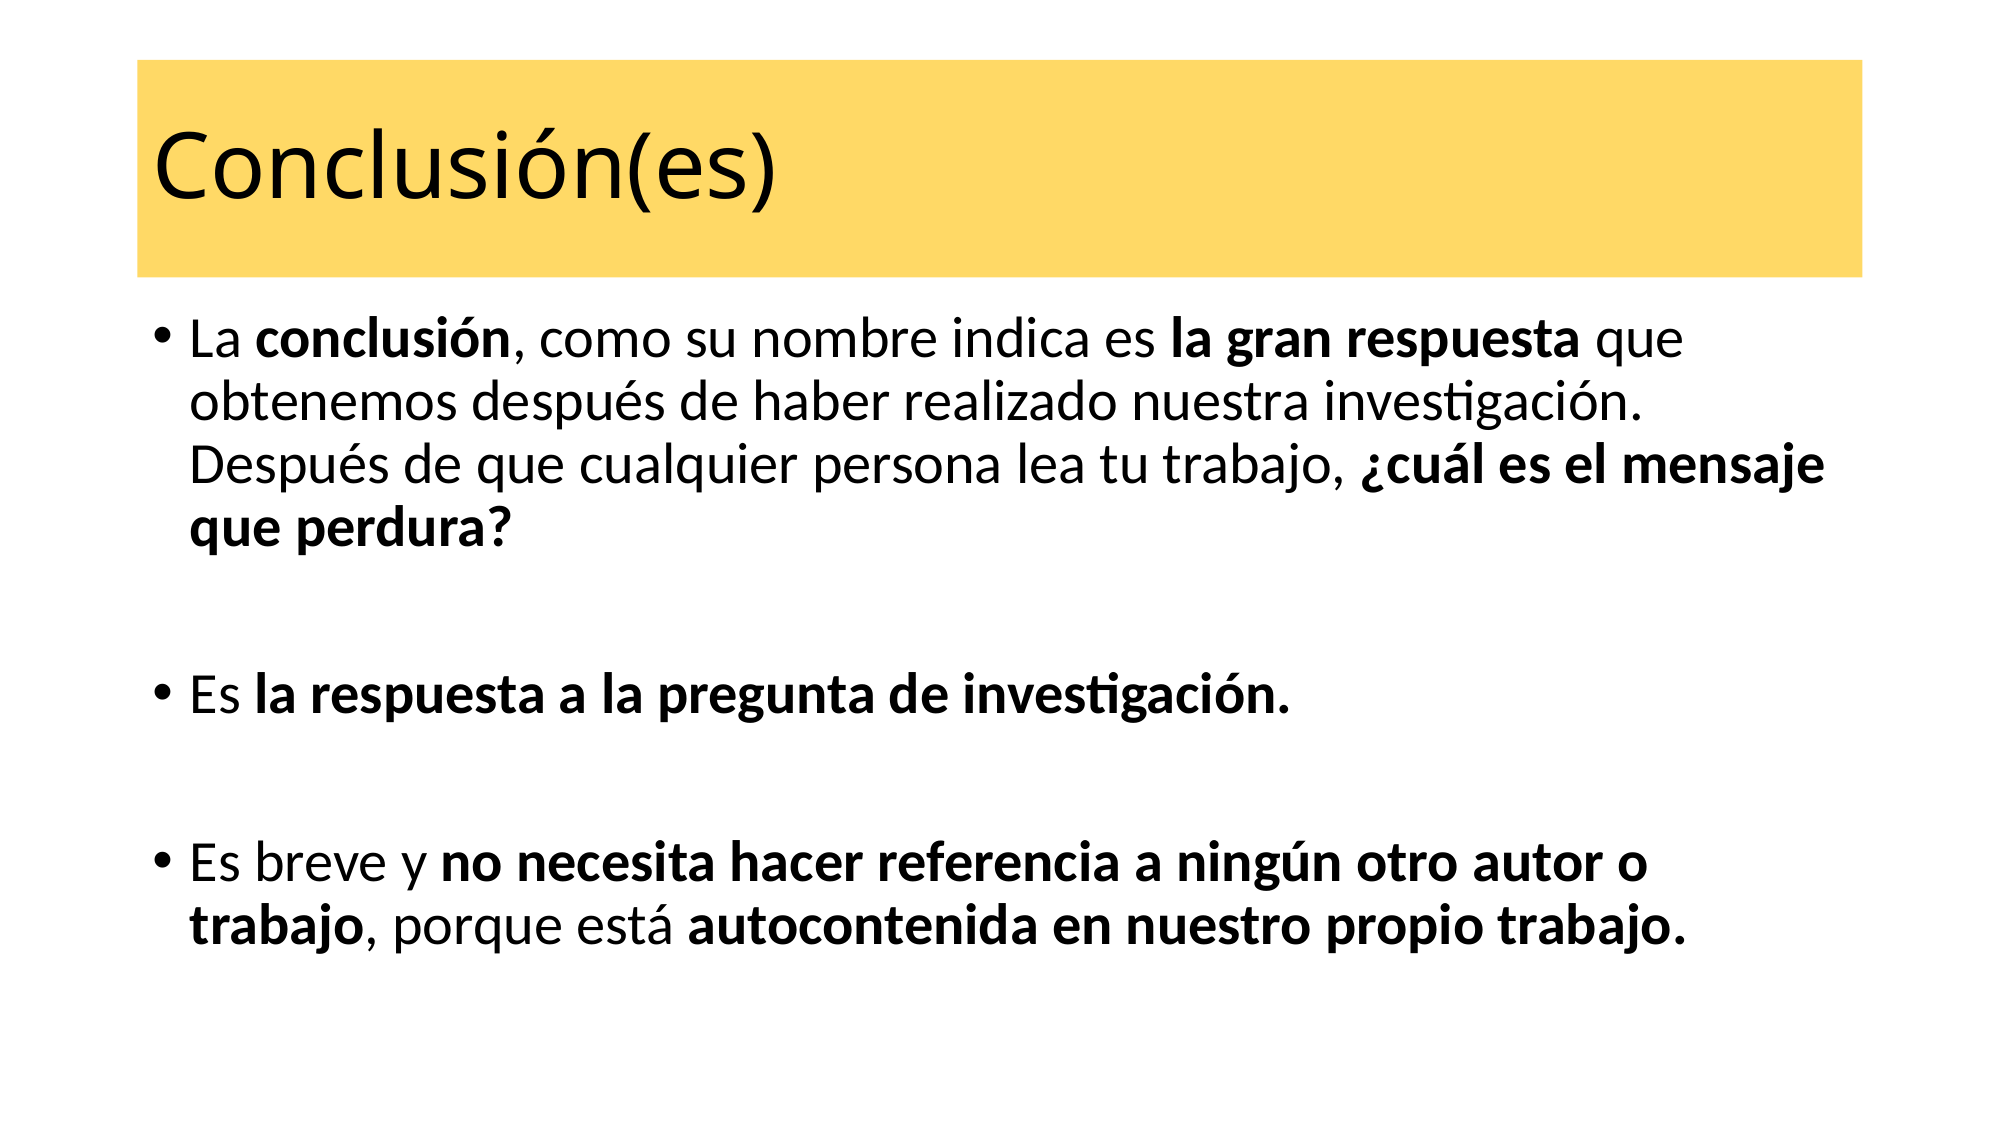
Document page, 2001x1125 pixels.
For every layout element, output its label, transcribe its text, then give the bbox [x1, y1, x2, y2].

list La conclusión, como su nombre indica es la gran respuesta que obtenemos después de haber realizado nuestra investigación. Después de que cualquier persona lea tu trabajo, ¿cuál es el mensaje que perdura? Es la respuesta a la pregunta de investigación. Es breve y no necesita hacer referencia a ningún otro autor o trabajo, porque está autocontenida en nuestro propio trabajo. [137, 299, 1863, 1014]
title Conclusión(es) [137, 59, 1863, 278]
